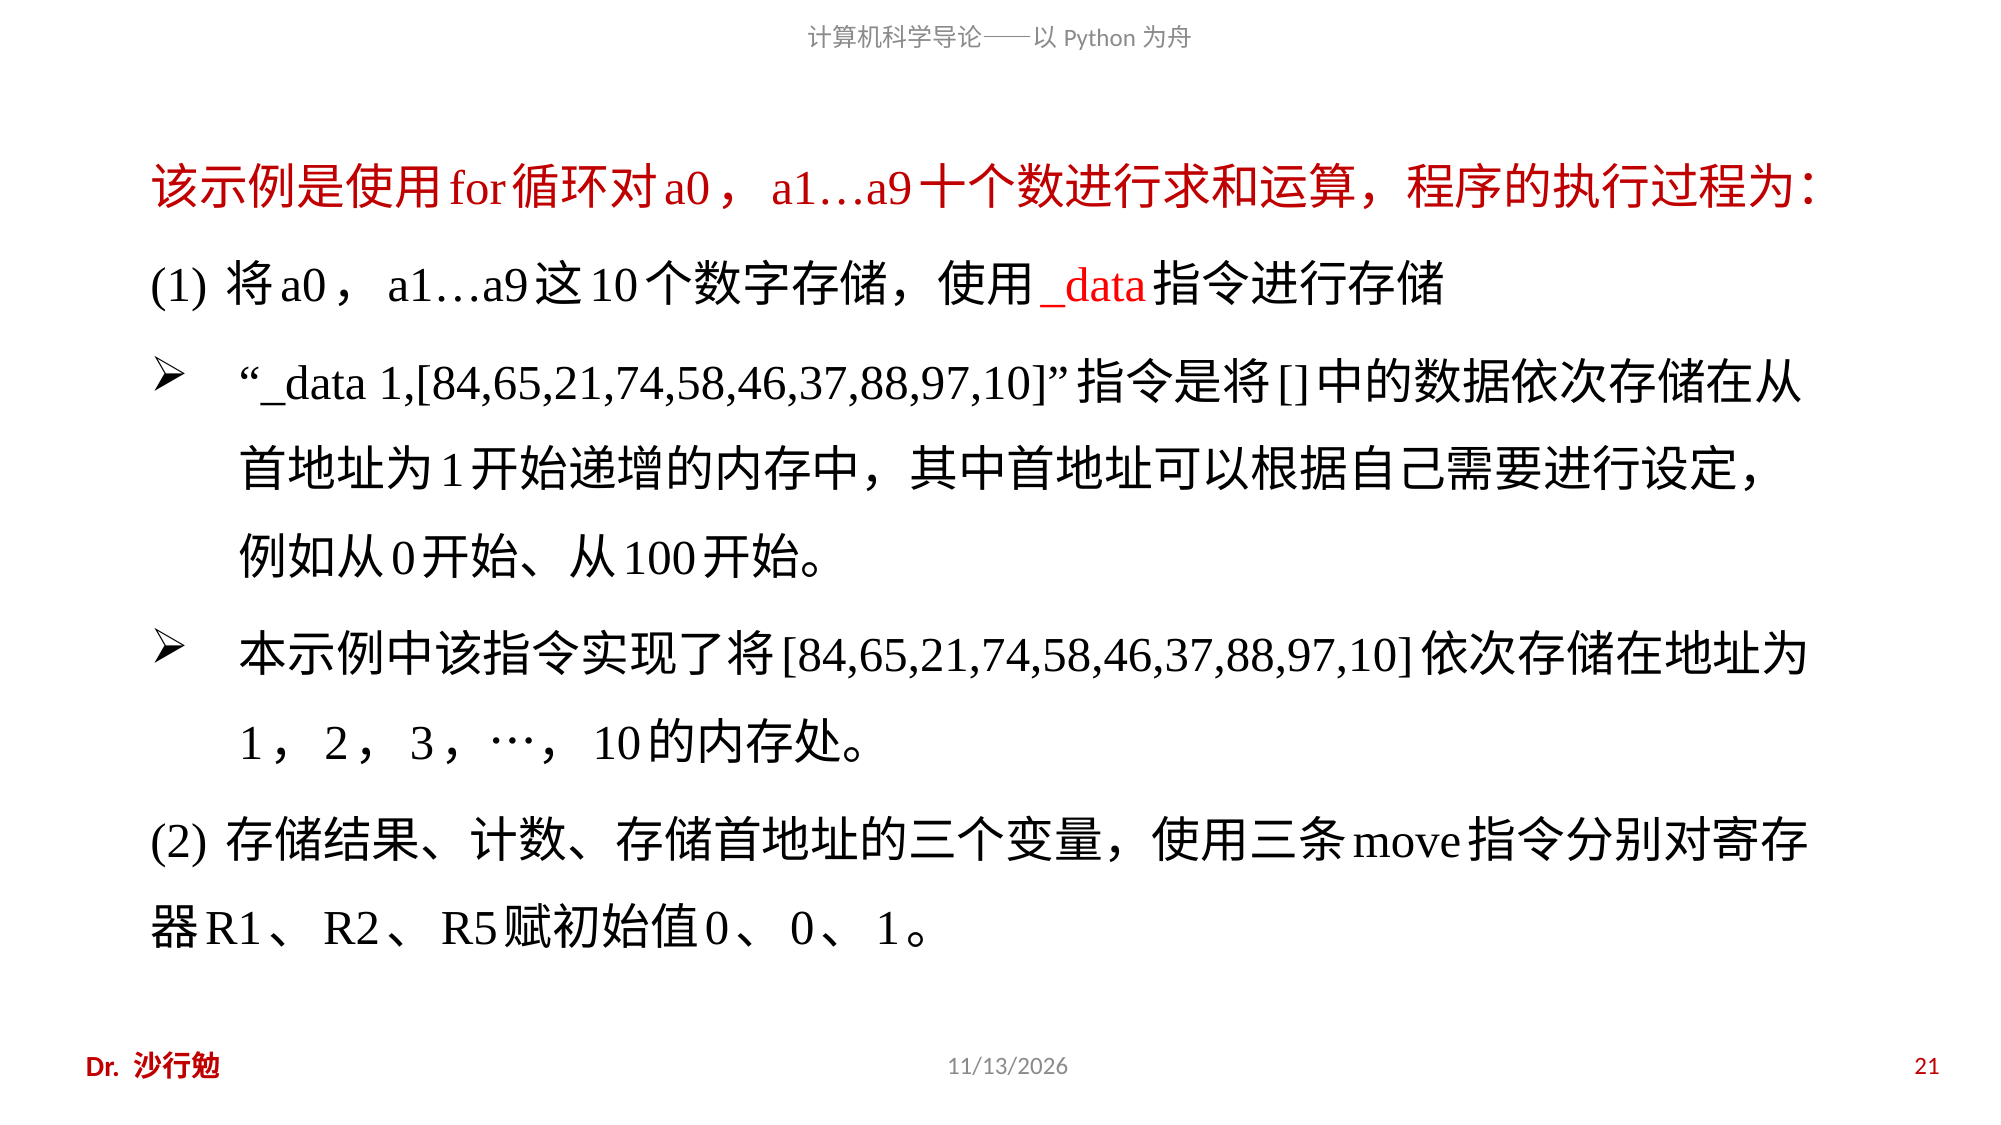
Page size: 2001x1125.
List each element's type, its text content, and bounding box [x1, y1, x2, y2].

footer Dr. 沙行勉 [70, 1035, 514, 1095]
slide_number 21 [1488, 1035, 1955, 1095]
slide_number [669, 1035, 1347, 1095]
list 该示例是使用for循环对a0，a1…a9十个数进行求和运算，程序的执行过程为： (1) 将a0，a1…a9这10个数字存储，使用_data指令进行存储 “_data 1,[84,65,21,74,58,46,37,88,97,10]”指令是将[]中的数据依次存储在从首地址为1开始递增的内存中，其中首地址可以根据自己需要进行设定，例如从0开始、从100开始。 本示例中该指令实现了将[84,65,21,74,58,46,37,88,97,10]依次存储在地址为1，2，3，…，10的内存处。 (2) 存储结果、计数、存储首地址的三个变量，使用三条move指令分别对寄存器R1、R2、R5赋初始值0、0、1。 [135, 118, 1835, 1005]
